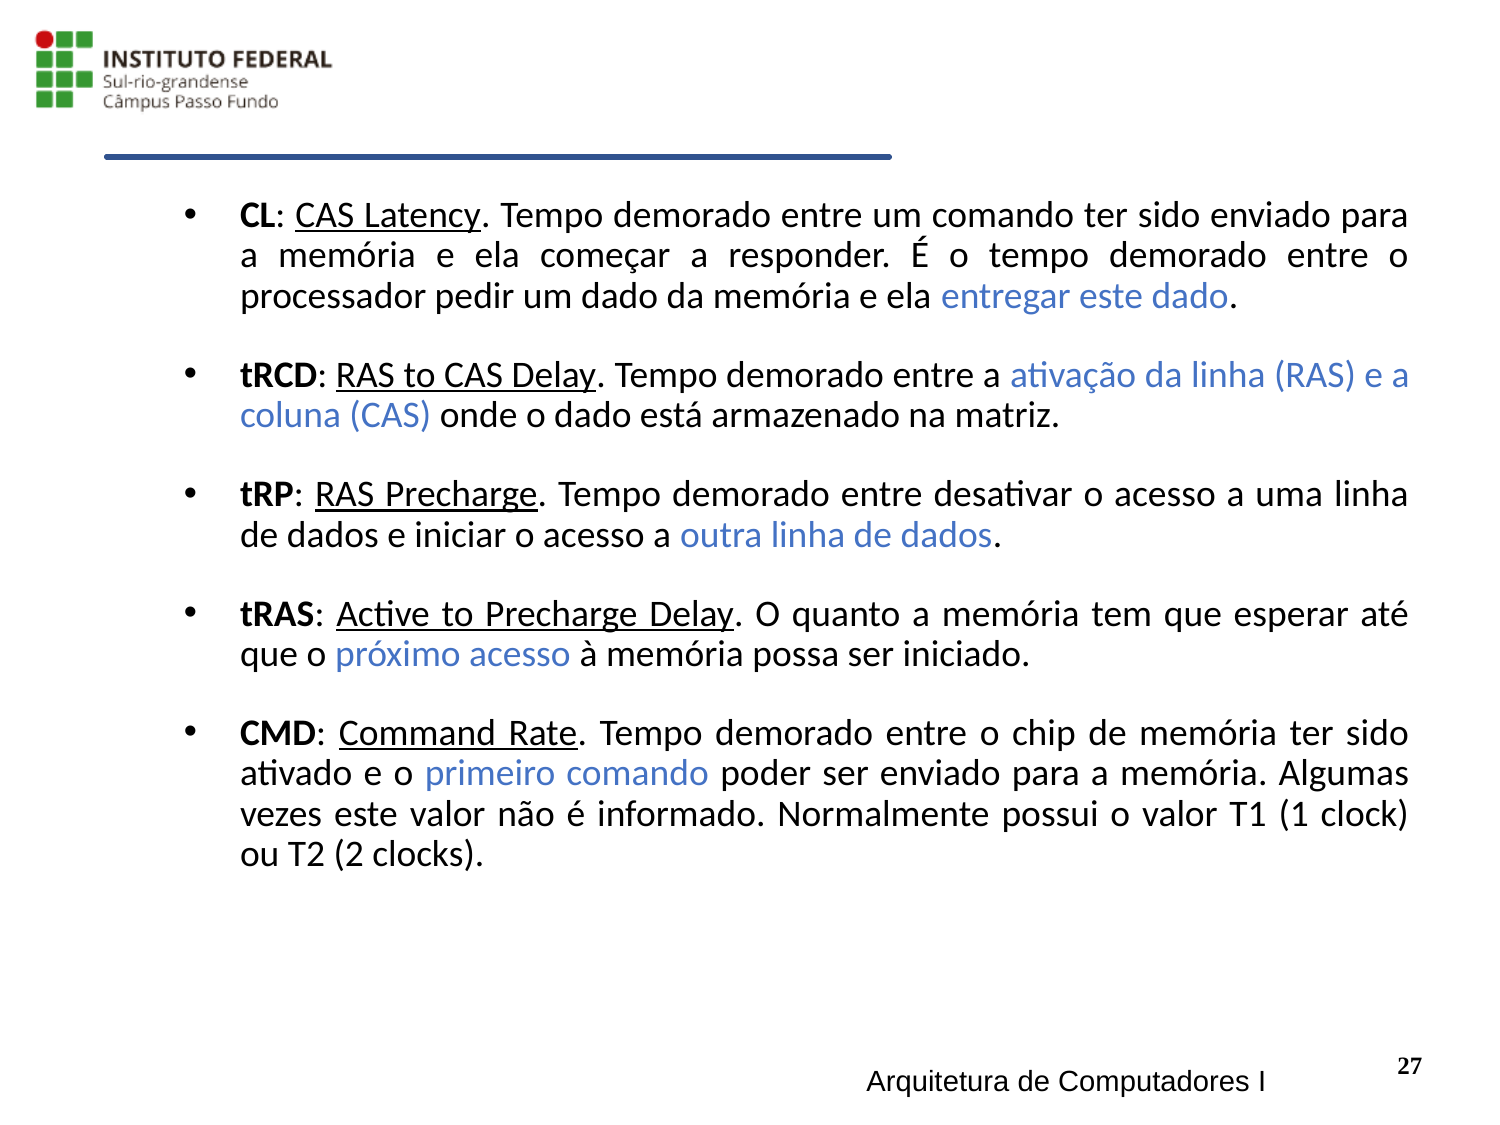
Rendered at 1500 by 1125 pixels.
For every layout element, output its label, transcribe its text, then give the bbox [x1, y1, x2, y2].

text_box Arquitetura de Computadores I [733, 1054, 1400, 1125]
picture [21, 23, 340, 126]
text_box 27 [1049, 1012, 1438, 1088]
list CL: CAS Latency. Tempo demorado entre um comando ter sido enviado para a memória e ela começar a responder. É o tempo demorado entre o processador pedir um dado da memória e ela entregar este dado. tRCD: RAS to CAS Delay. Tempo demorado entre a ativação da linha (RAS) e a coluna (CAS) onde o dado está armazenado na matriz. tRP: RAS Precharge. Tempo demorado entre desativar o acesso a uma linha de dados e iniciar o acesso a outra linha de dados. tRAS: Active to Precharge Delay. O quanto a memória tem que esperar até que o próximo acesso à memória possa ser iniciado. CMD: Command Rate. Tempo demorado entre o chip de memória ter sido ativado e o primeiro comando poder ser enviado para a memória. Algumas vezes este valor não é informado. Normalmente possui o valor T1 (1 clock) ou T2 (2 clocks). [75, 187, 1425, 930]
